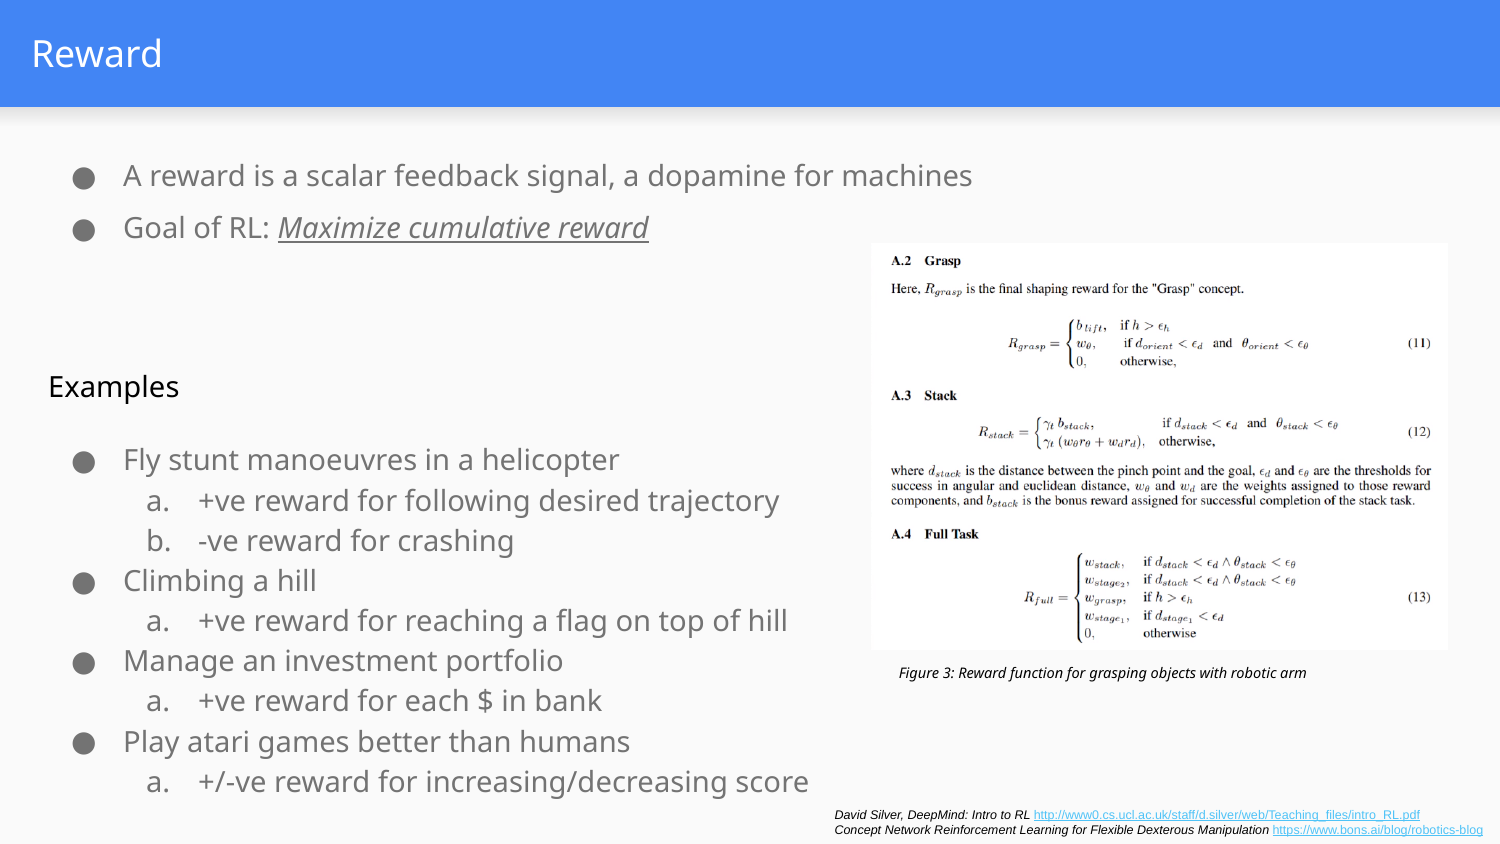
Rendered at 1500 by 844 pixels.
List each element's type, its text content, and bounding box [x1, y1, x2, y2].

text_box Figure 3: Reward function for grasping objects with robotic arm [883, 659, 1387, 678]
picture [871, 242, 1449, 651]
title Reward [16, 2, 1464, 102]
text_box David Silver, DeepMind: Intro to RL http://www0.cs.ucl.ac.uk/staff/d.silver/web/Teaching_files/intro_RL.pdf Concept Network Reinforcement Learning for Flexible Dexterous Manipulation https://www.bons.ai/blog/robotics-blog [819, 791, 1500, 844]
list A reward is a scalar feedback signal, a dopamine for machines Goal of RL: Maximize cumulative reward Examples Fly stunt manoeuvres in a helicopter +ve reward for following desired trajectory -ve reward for crashing Climbing a hill +ve reward for reaching a flag on top of hill Manage an investment portfolio +ve reward for each $ in bank Play atari games better than humans +/-ve reward for increasing/decreasing score [33, 124, 1464, 830]
